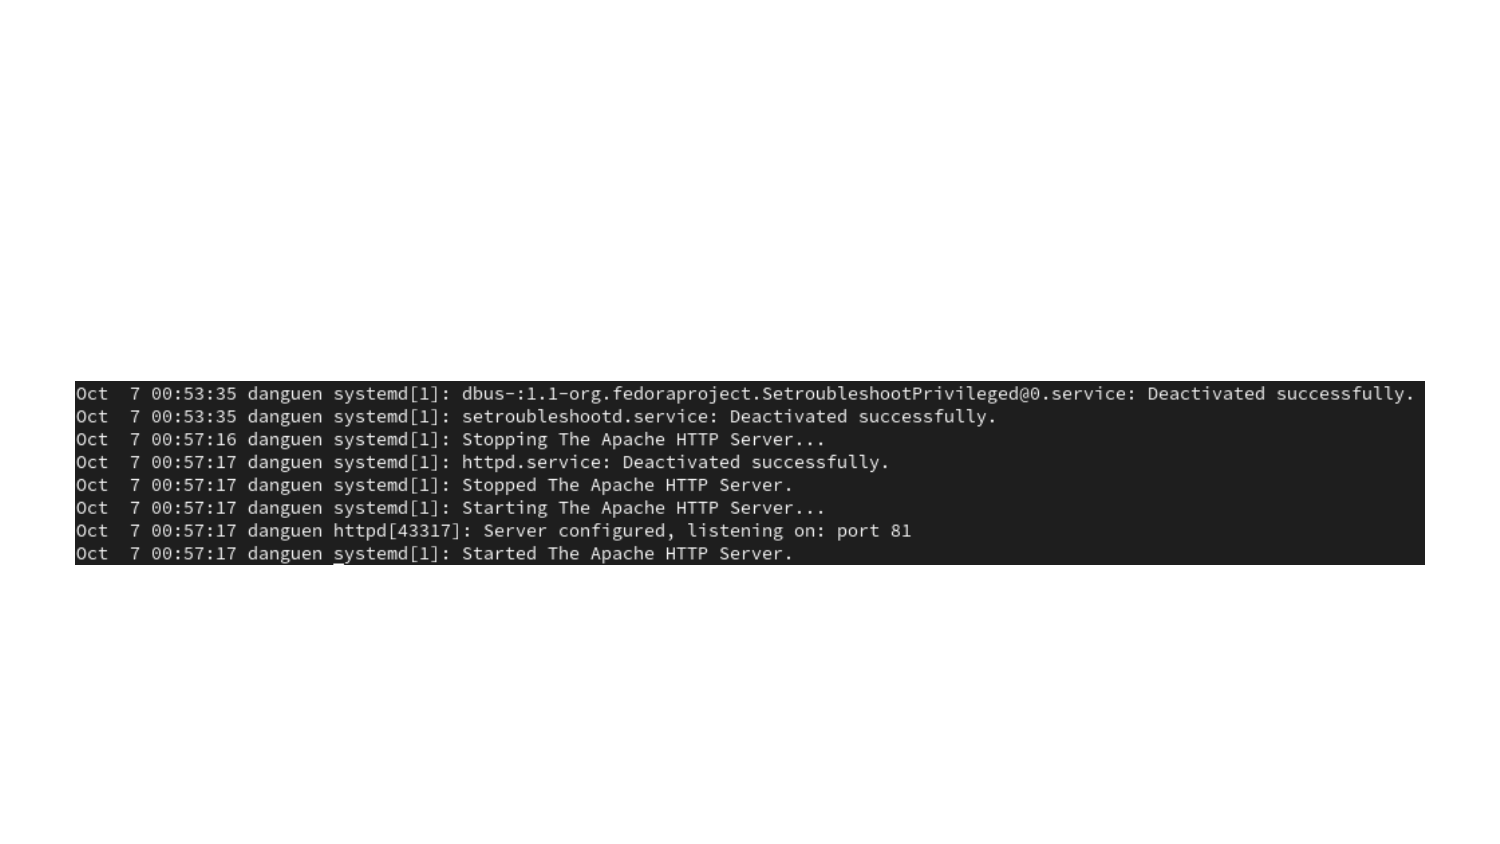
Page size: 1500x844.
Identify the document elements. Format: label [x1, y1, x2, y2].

picture [74, 380, 1426, 565]
